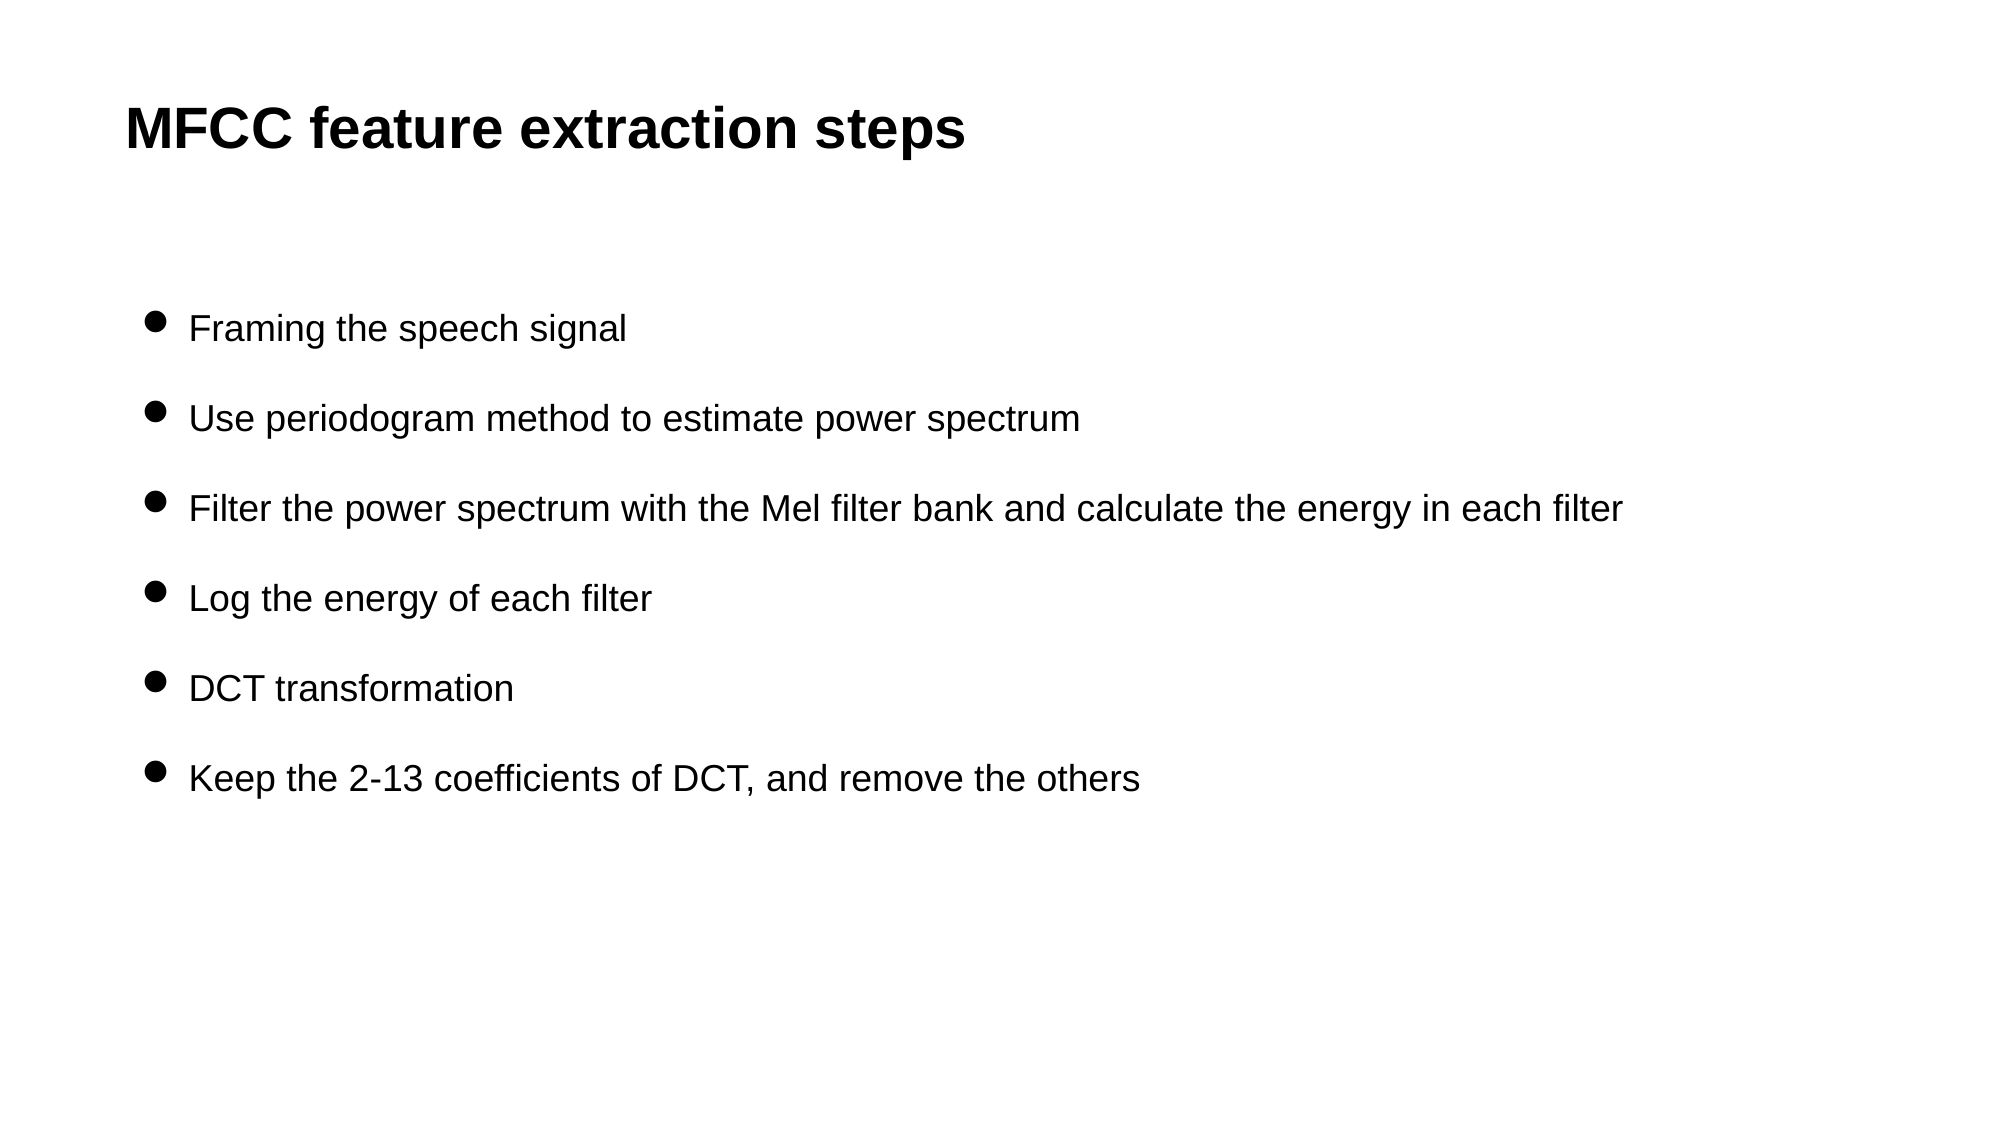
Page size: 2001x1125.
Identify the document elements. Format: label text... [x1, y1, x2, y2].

title MFCC feature extraction steps [109, 0, 1890, 169]
text_box Framing the speech signal Use periodogram method to estimate power spectrum Filter the power spectrum with the Mel filter bank and calculate the energy in each filter Log the energy of each filter DCT transformation Keep the 2-13 coefficients of DCT, and remove the others [126, 252, 1707, 807]
